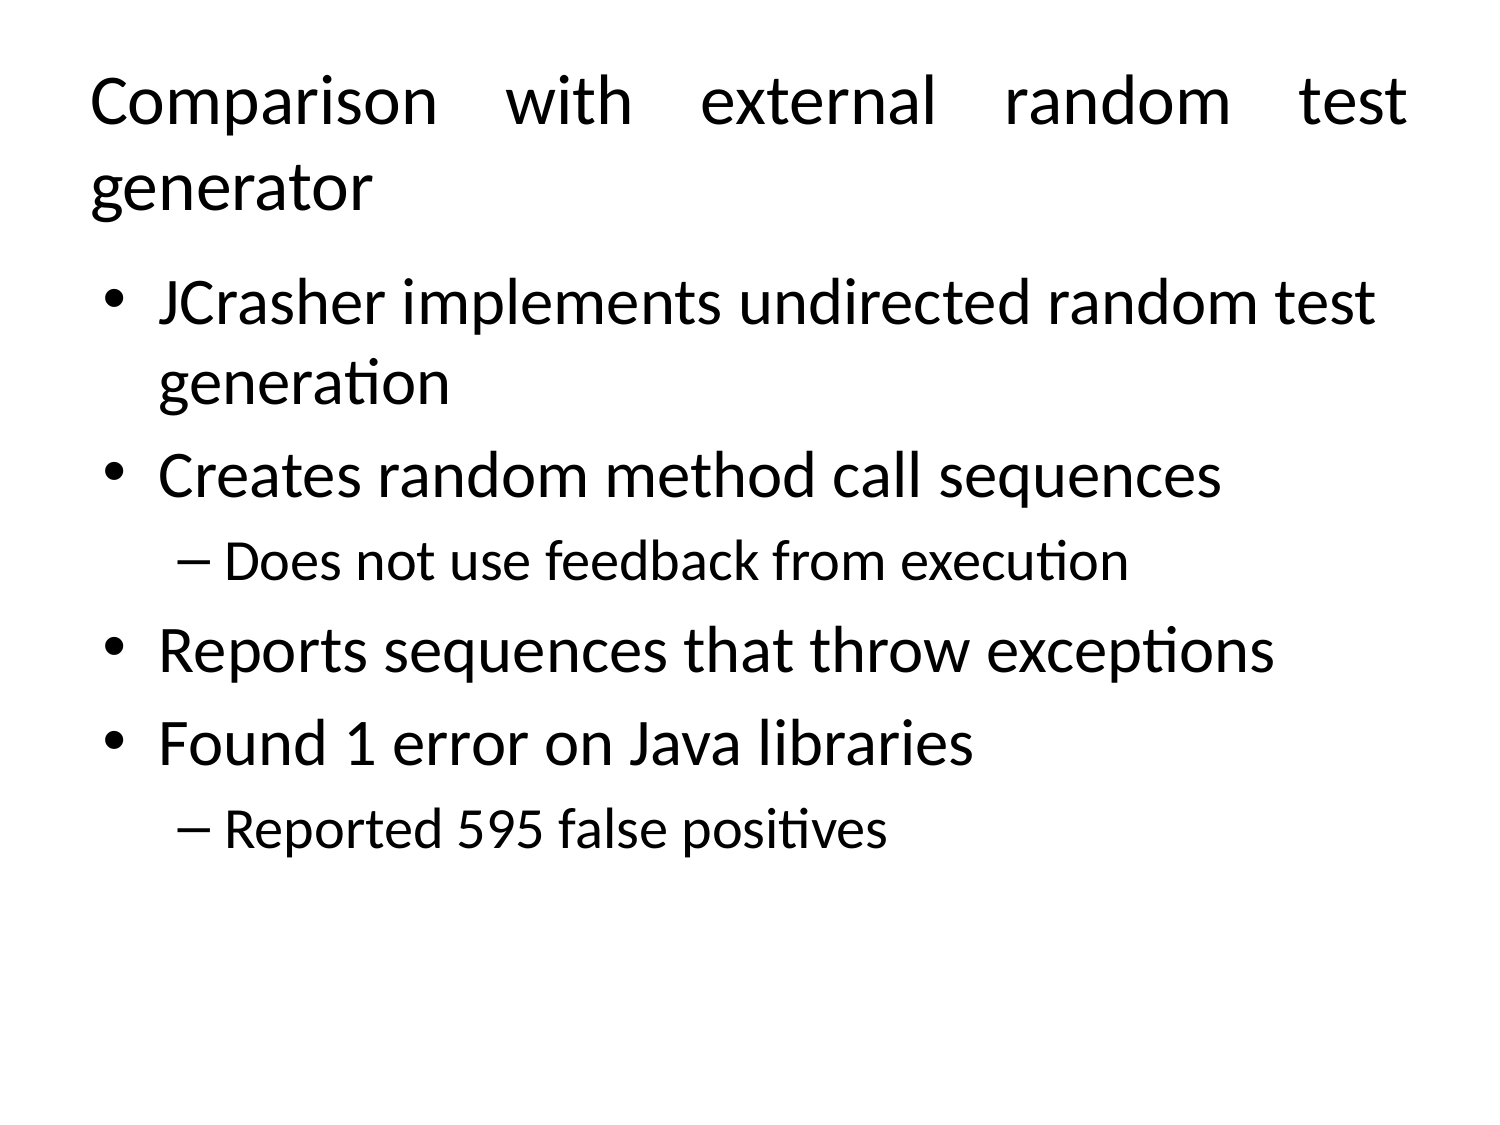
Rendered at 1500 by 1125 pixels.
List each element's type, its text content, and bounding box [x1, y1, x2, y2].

title Comparison with external random test generator [75, 45, 1425, 233]
list JCrasher implements undirected random test generation Creates random method call sequences Does not use feedback from execution Reports sequences that throw exceptions Found 1 error on Java libraries Reported 595 false positives [87, 249, 1440, 1000]
